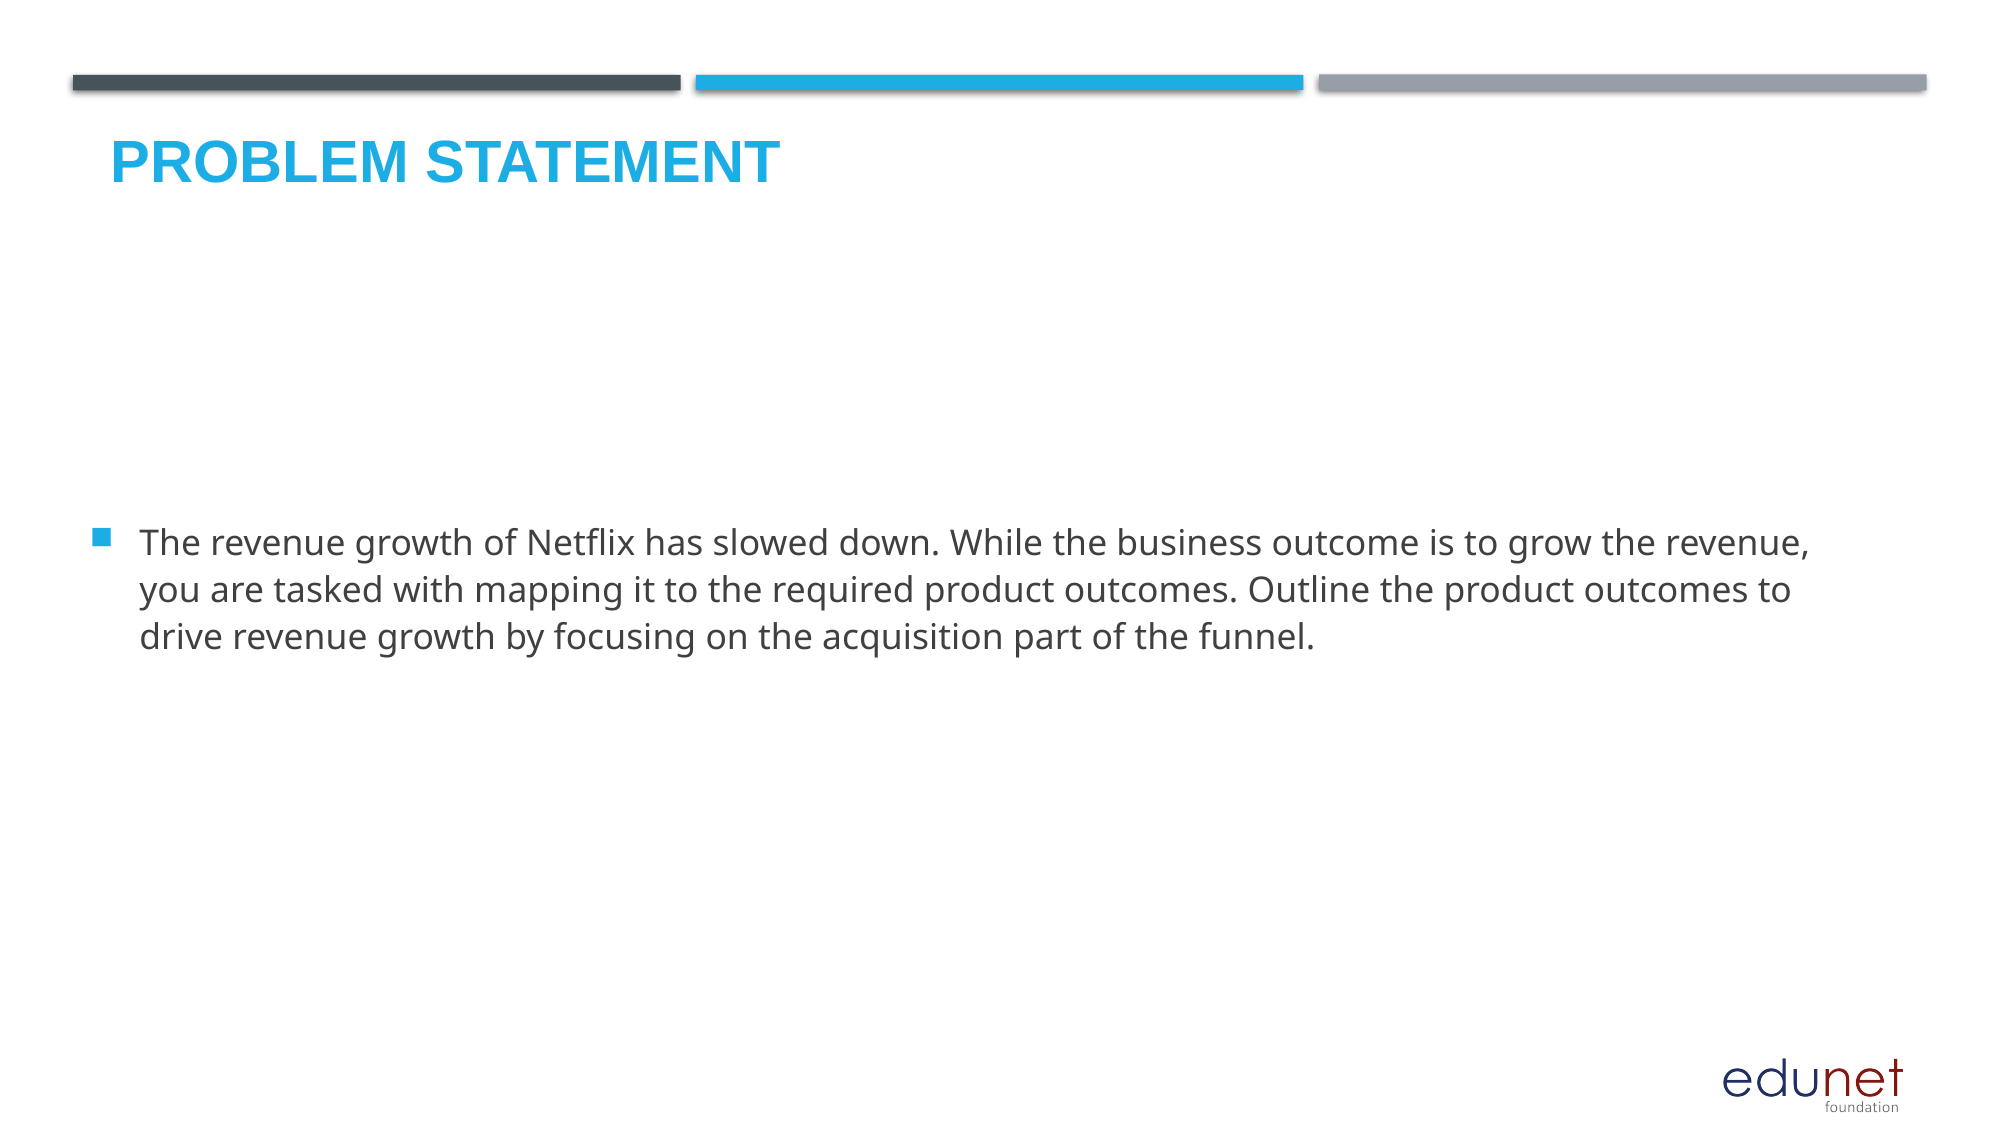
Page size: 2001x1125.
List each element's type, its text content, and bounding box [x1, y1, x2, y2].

picture [1719, 1056, 1905, 1116]
title Problem Statement [95, 115, 1905, 203]
list The revenue growth of Netflix has slowed down. While the business outcome is to grow the revenue, you are tasked with mapping it to the required product outcomes. Outline the product outcomes to drive revenue growth by focusing on the acquisition part of the funnel. [74, 203, 1884, 970]
